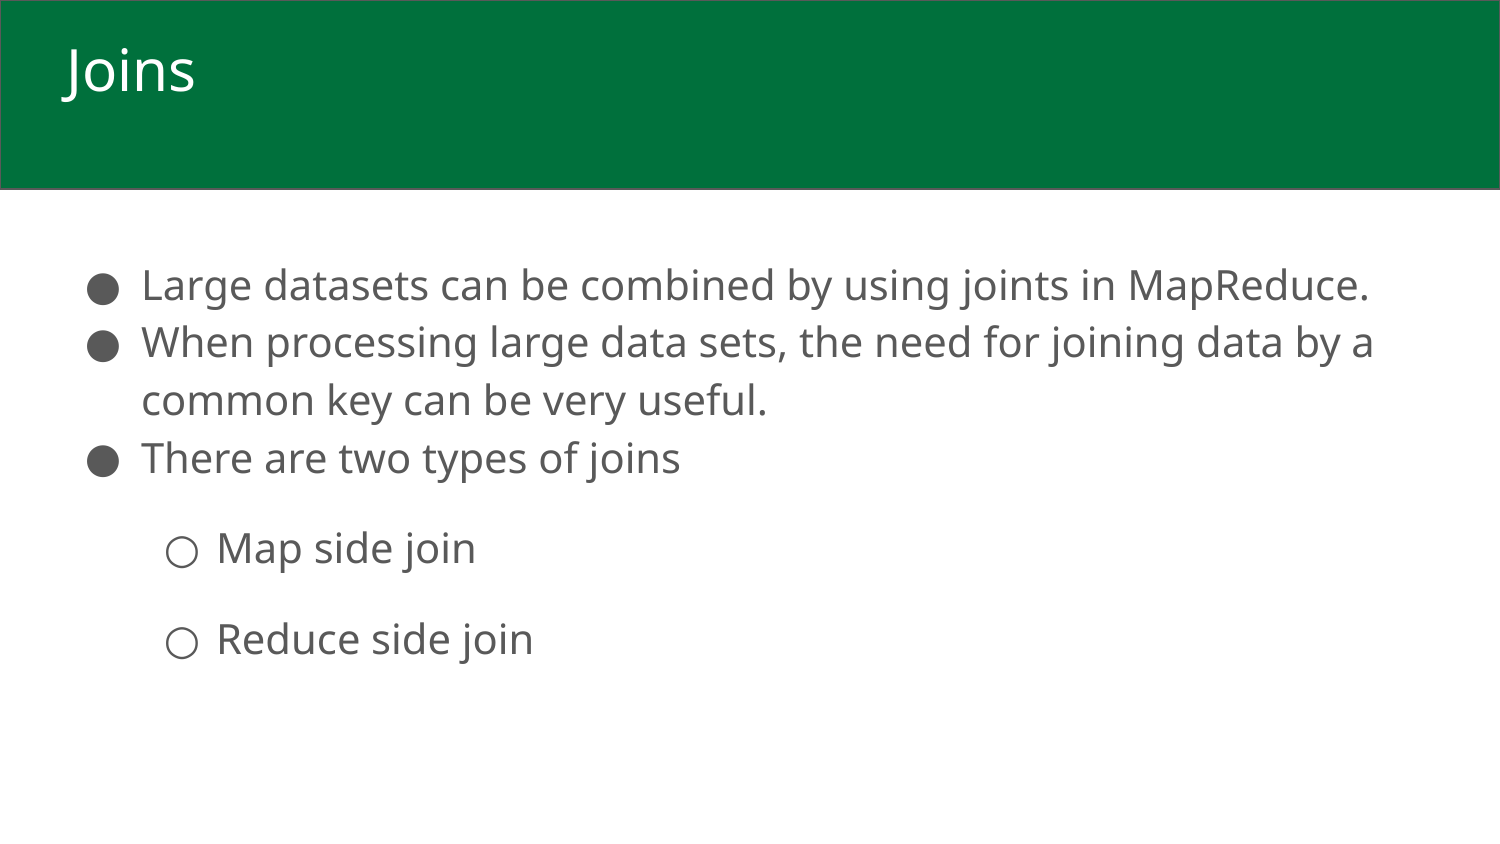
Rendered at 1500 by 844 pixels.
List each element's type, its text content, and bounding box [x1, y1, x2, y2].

list Large datasets can be combined by using joints in MapReduce. When processing large data sets, the need for joining data by a common key can be very useful. There are two types of joins Map side join Reduce side join [51, 236, 1449, 797]
title Joins [51, 18, 1449, 112]
